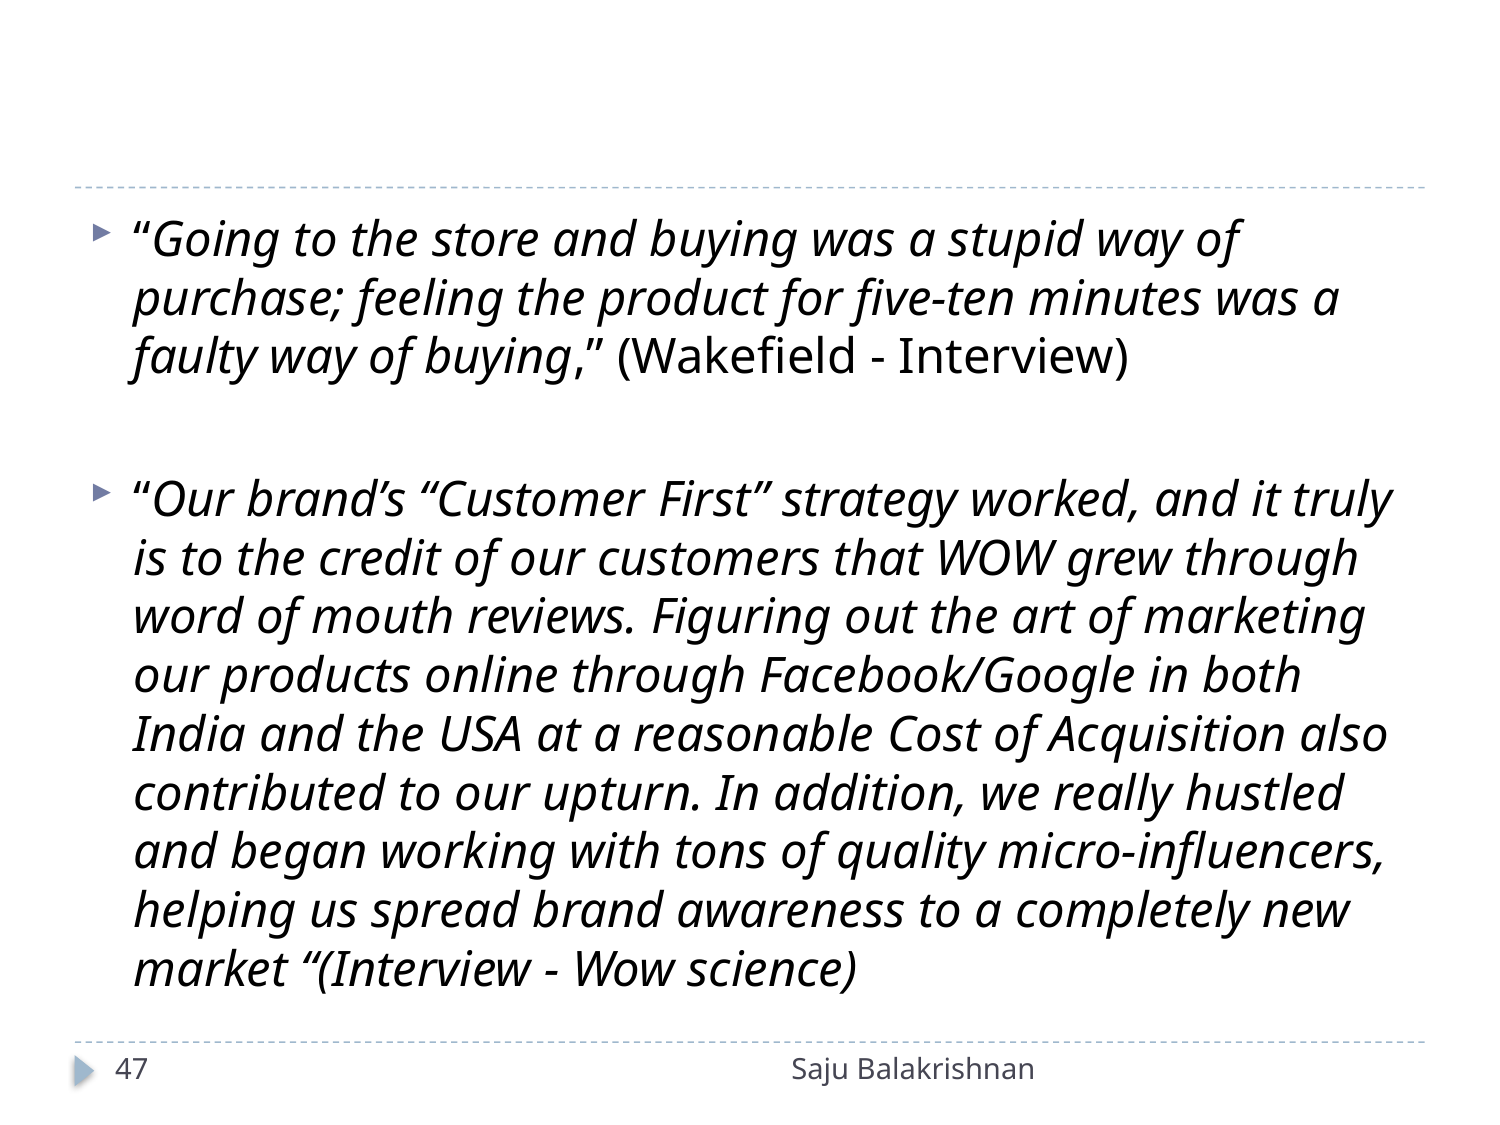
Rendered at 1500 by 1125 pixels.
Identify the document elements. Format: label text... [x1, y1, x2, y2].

list “Going to the store and buying was a stupid way of purchase; feeling the product for five-ten minutes was a faulty way of buying,” (Wakefield - Interview) “Our brand’s “Customer First” strategy worked, and it truly is to the credit of our customers that WOW grew through word of mouth reviews. Figuring out the art of marketing our products online through Facebook/Google in both India and the USA at a reasonable Cost of Acquisition also contributed to our upturn. In addition, we really hustled and began working with tons of quality micro-influencers, helping us spread brand awareness to a completely new market “(Interview - Wow science) [75, 200, 1425, 1010]
slide_number 47 [100, 1042, 426, 1103]
footer Saju Balakrishnan [475, 1042, 1051, 1103]
